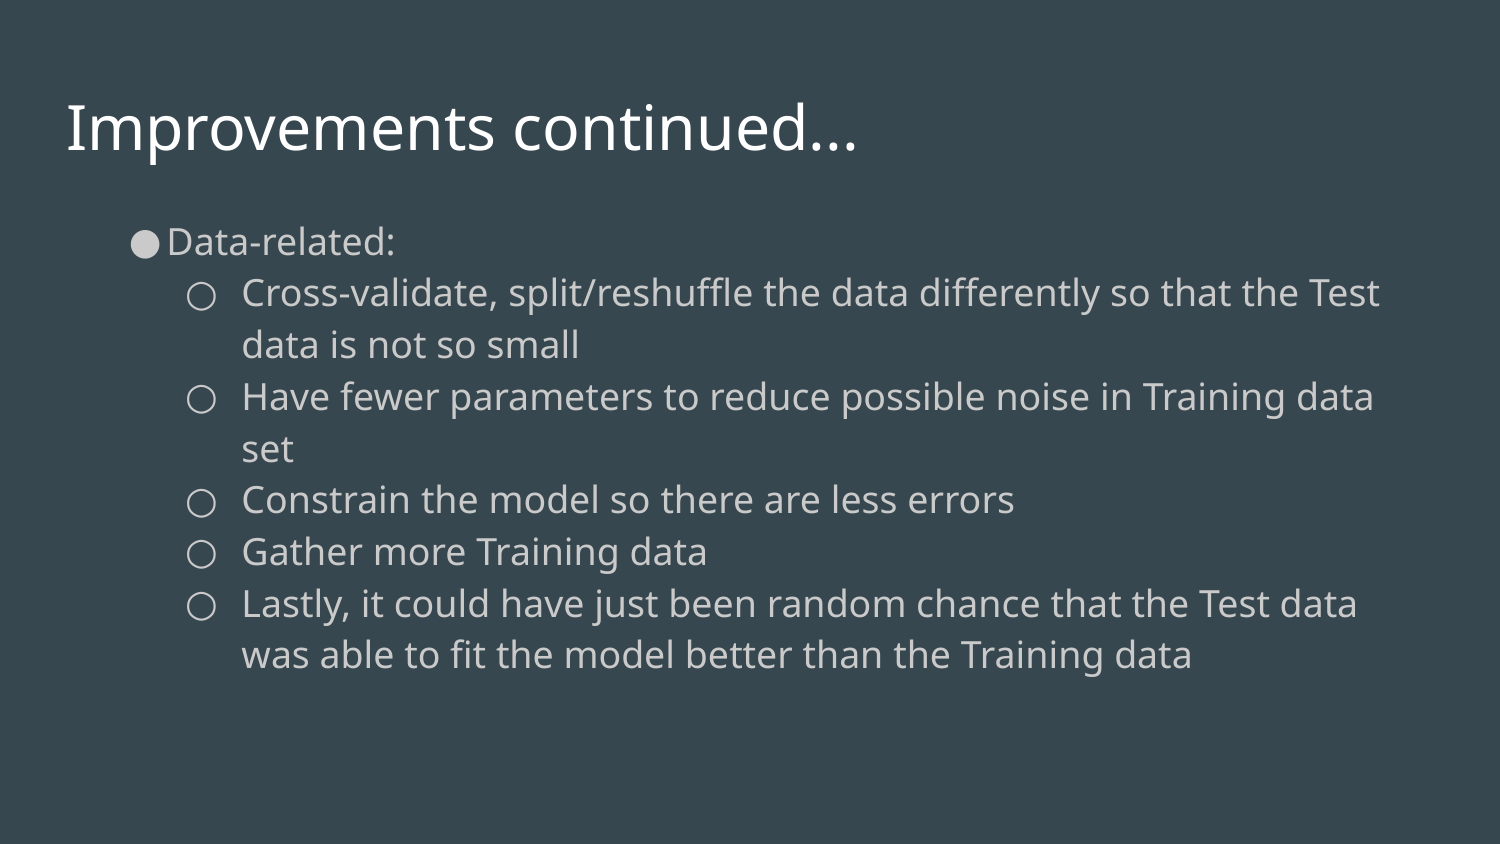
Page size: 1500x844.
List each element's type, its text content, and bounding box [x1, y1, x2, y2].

title Improvements continued... [51, 72, 1449, 167]
list Data-related: Cross-validate, split/reshuffle the data differently so that the Test data is not so small Have fewer parameters to reduce possible noise in Training data set Constrain the model so there are less errors Gather more Training data Lastly, it could have just been random chance that the Test data was able to fit the model better than the Training data [76, 195, 1426, 713]
